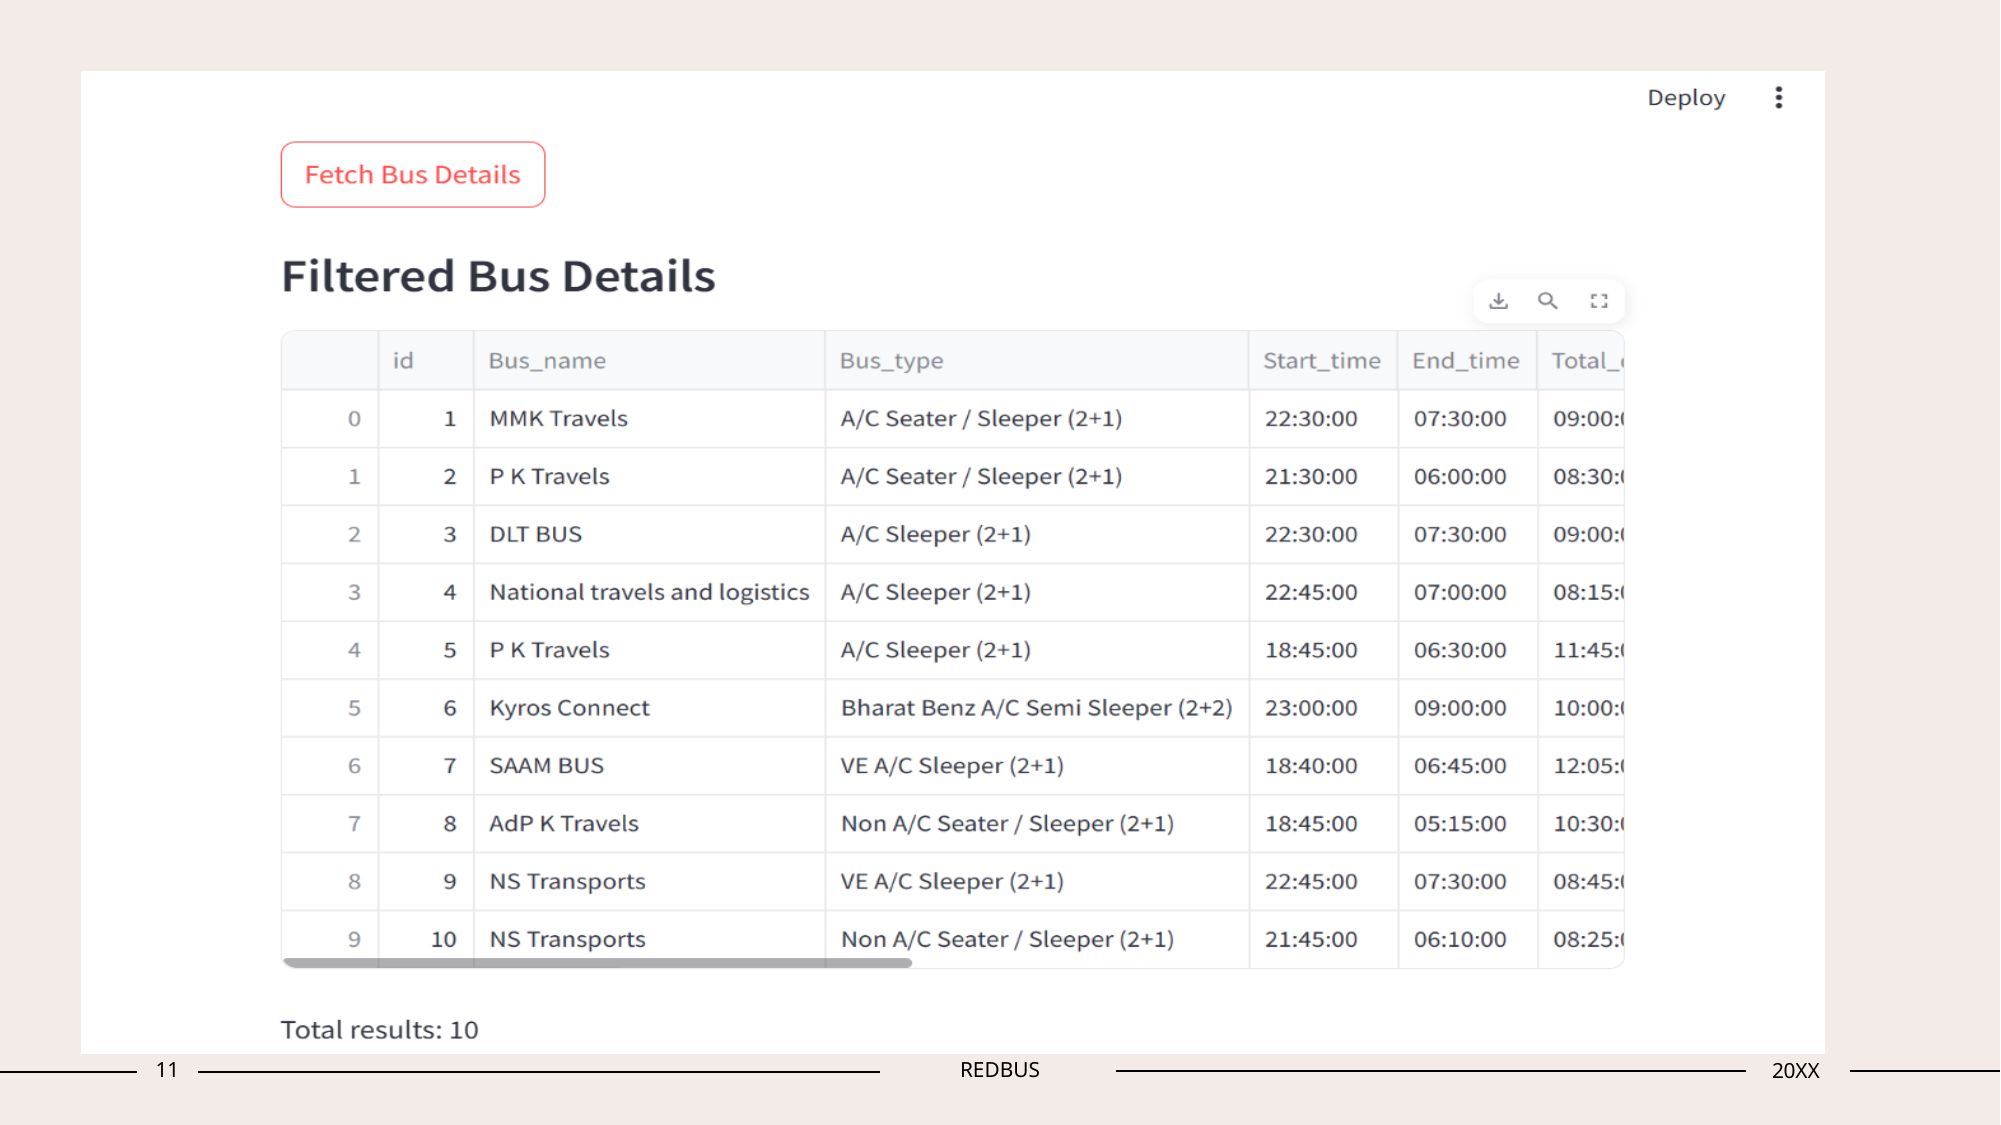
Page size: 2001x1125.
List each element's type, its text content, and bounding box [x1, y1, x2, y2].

slide_number 11 [137, 1054, 198, 1091]
slide_number 20XX [1743, 1050, 1849, 1091]
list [81, 71, 1825, 1054]
footer REDBUS [879, 1054, 1120, 1091]
